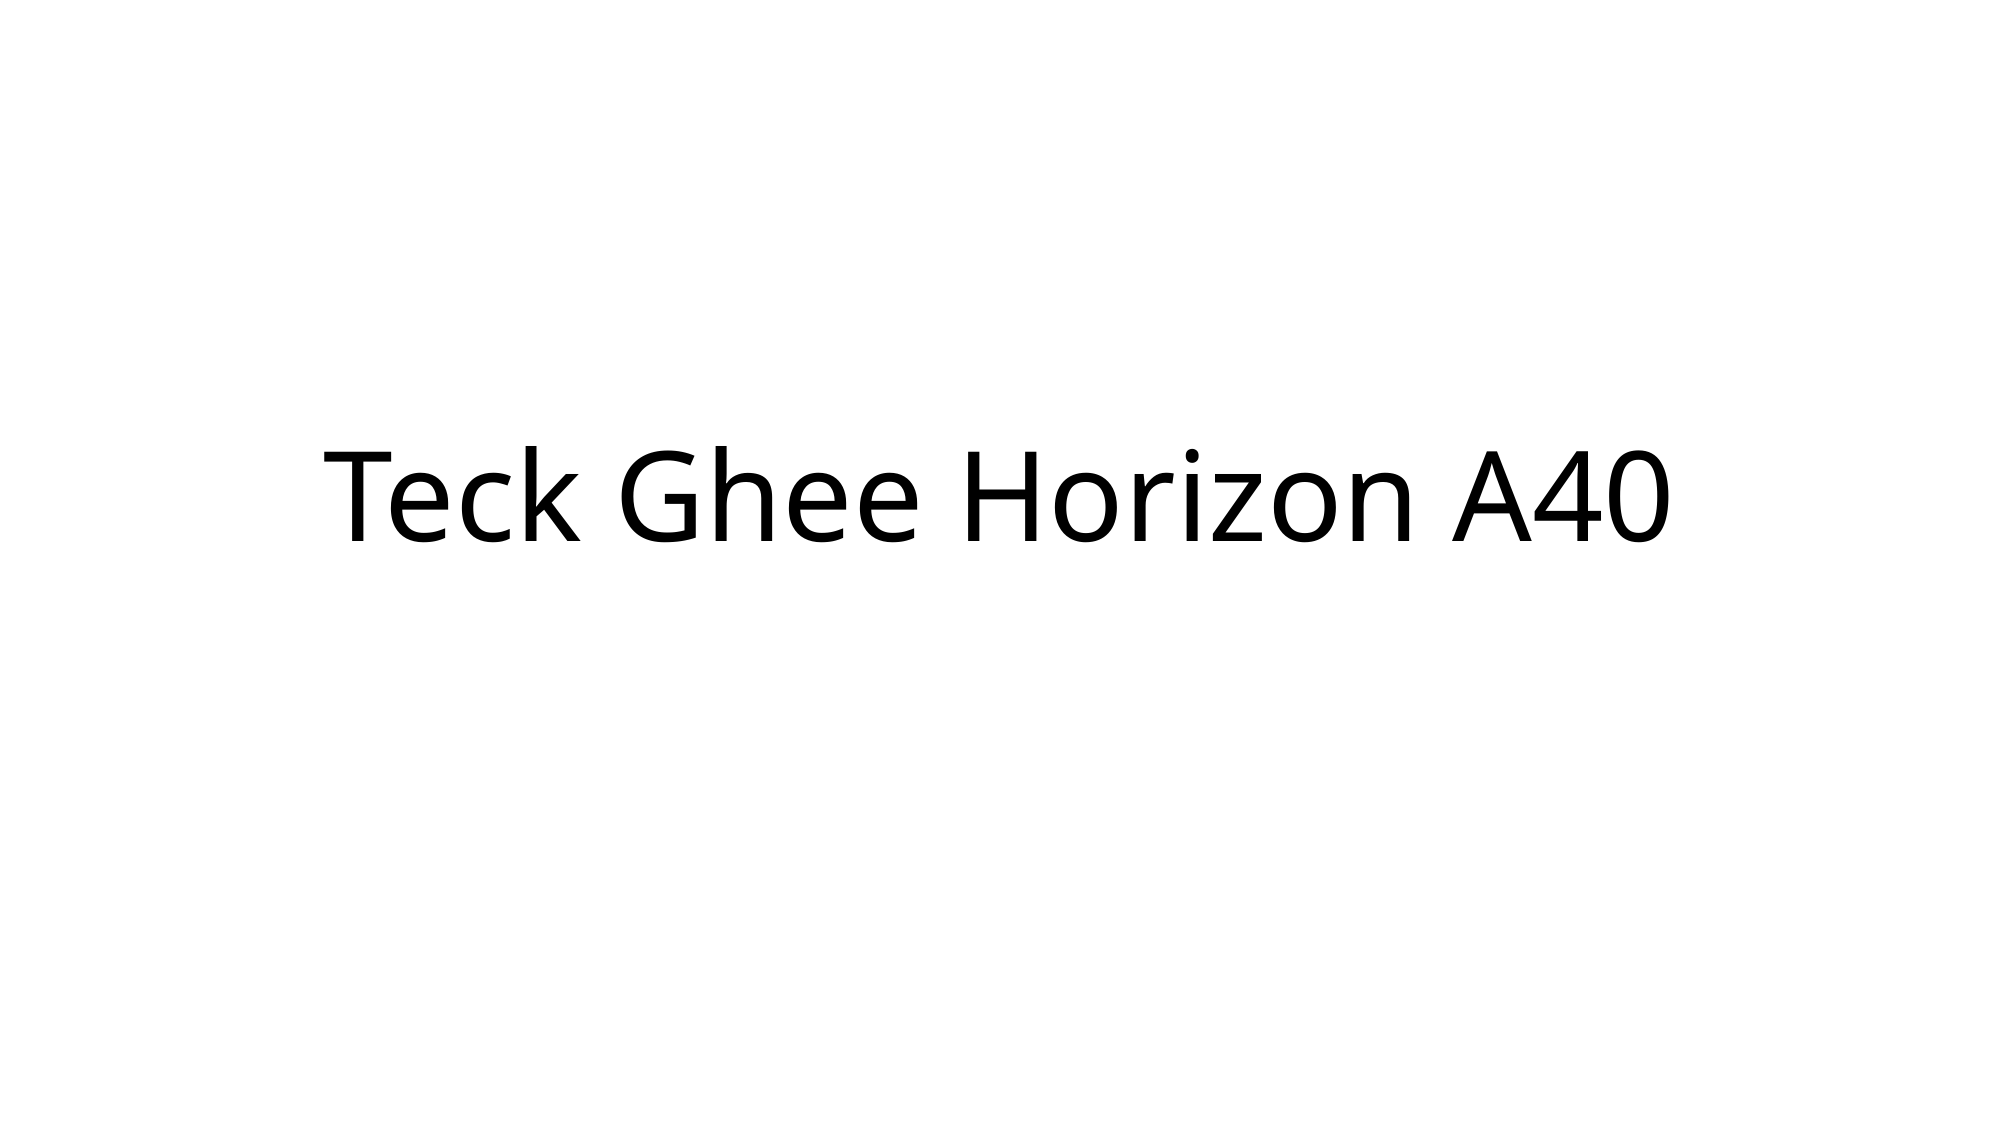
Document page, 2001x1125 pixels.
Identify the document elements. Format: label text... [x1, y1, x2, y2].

title Teck Ghee Horizon A40 [249, 184, 1750, 576]
